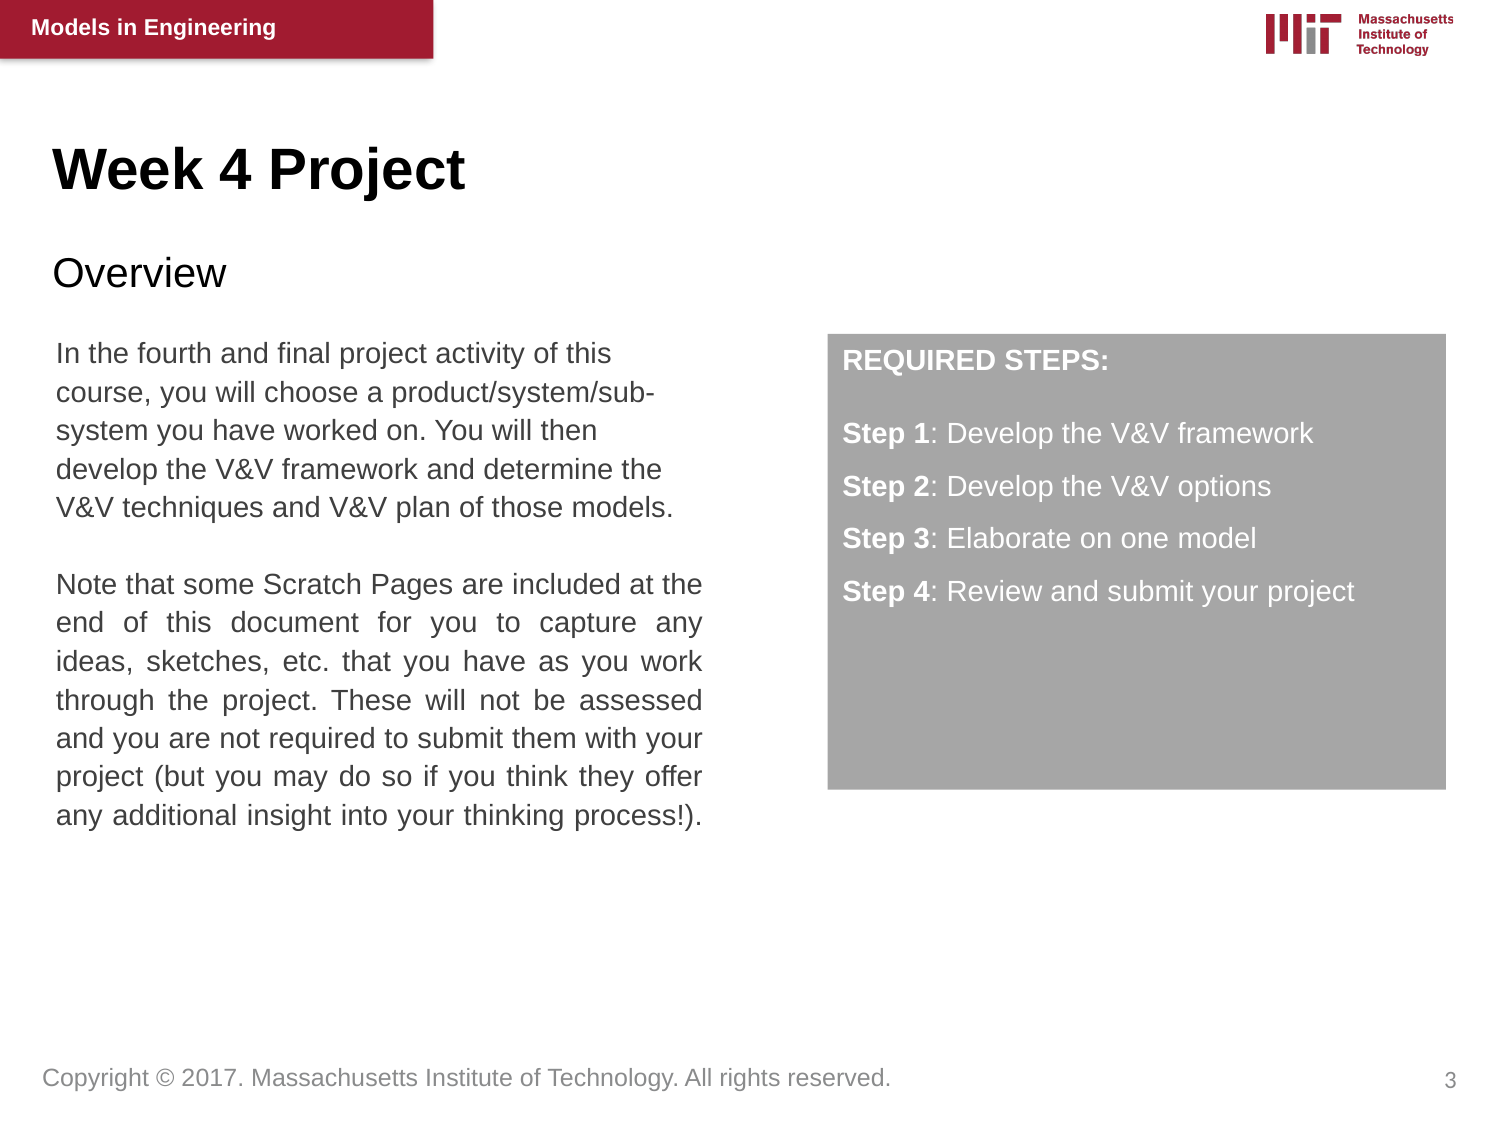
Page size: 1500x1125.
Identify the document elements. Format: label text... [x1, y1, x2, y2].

text_box REQUIRED STEPS: Step 1: Develop the V&V framework Step 2: Develop the V&V options Step 3: Elaborate on one model Step 4: Review and submit your project [827, 333, 1446, 790]
picture [1266, 14, 1454, 56]
text_box Overview [37, 238, 492, 326]
text_box In the fourth and final project activity of this course, you will choose a product/system/sub-system you have worked on. You will then develop the V&V framework and determine the V&V techniques and V&V plan of those models. Note that some Scratch Pages are included at the end of this document for you to capture any ideas, sketches, etc. that you have as you work through the project. These will not be assessed and you are not required to submit them with your project (but you may do so if you think they offer any additional insight into your thinking process!). [41, 323, 719, 1000]
slide_number 3 [1121, 1055, 1472, 1116]
text_box Week 4 Project [37, 124, 735, 211]
